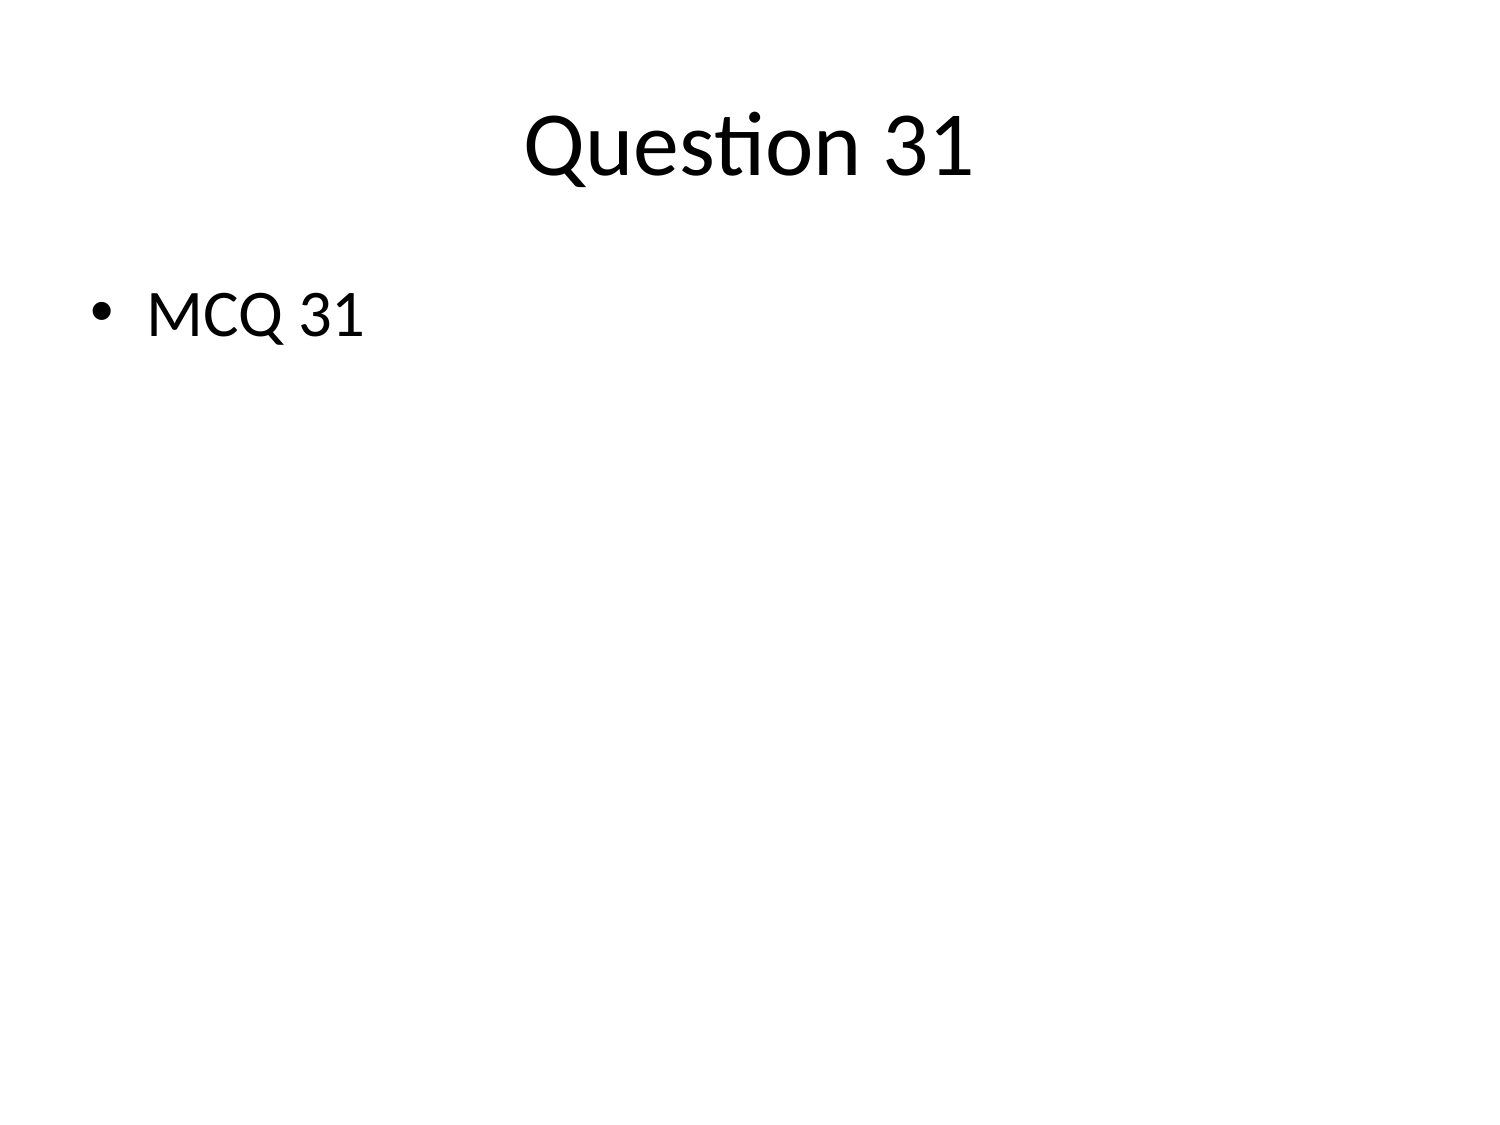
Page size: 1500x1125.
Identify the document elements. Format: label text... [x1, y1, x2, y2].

list MCQ 31 [75, 262, 1425, 1005]
title Question 31 [75, 45, 1425, 233]
